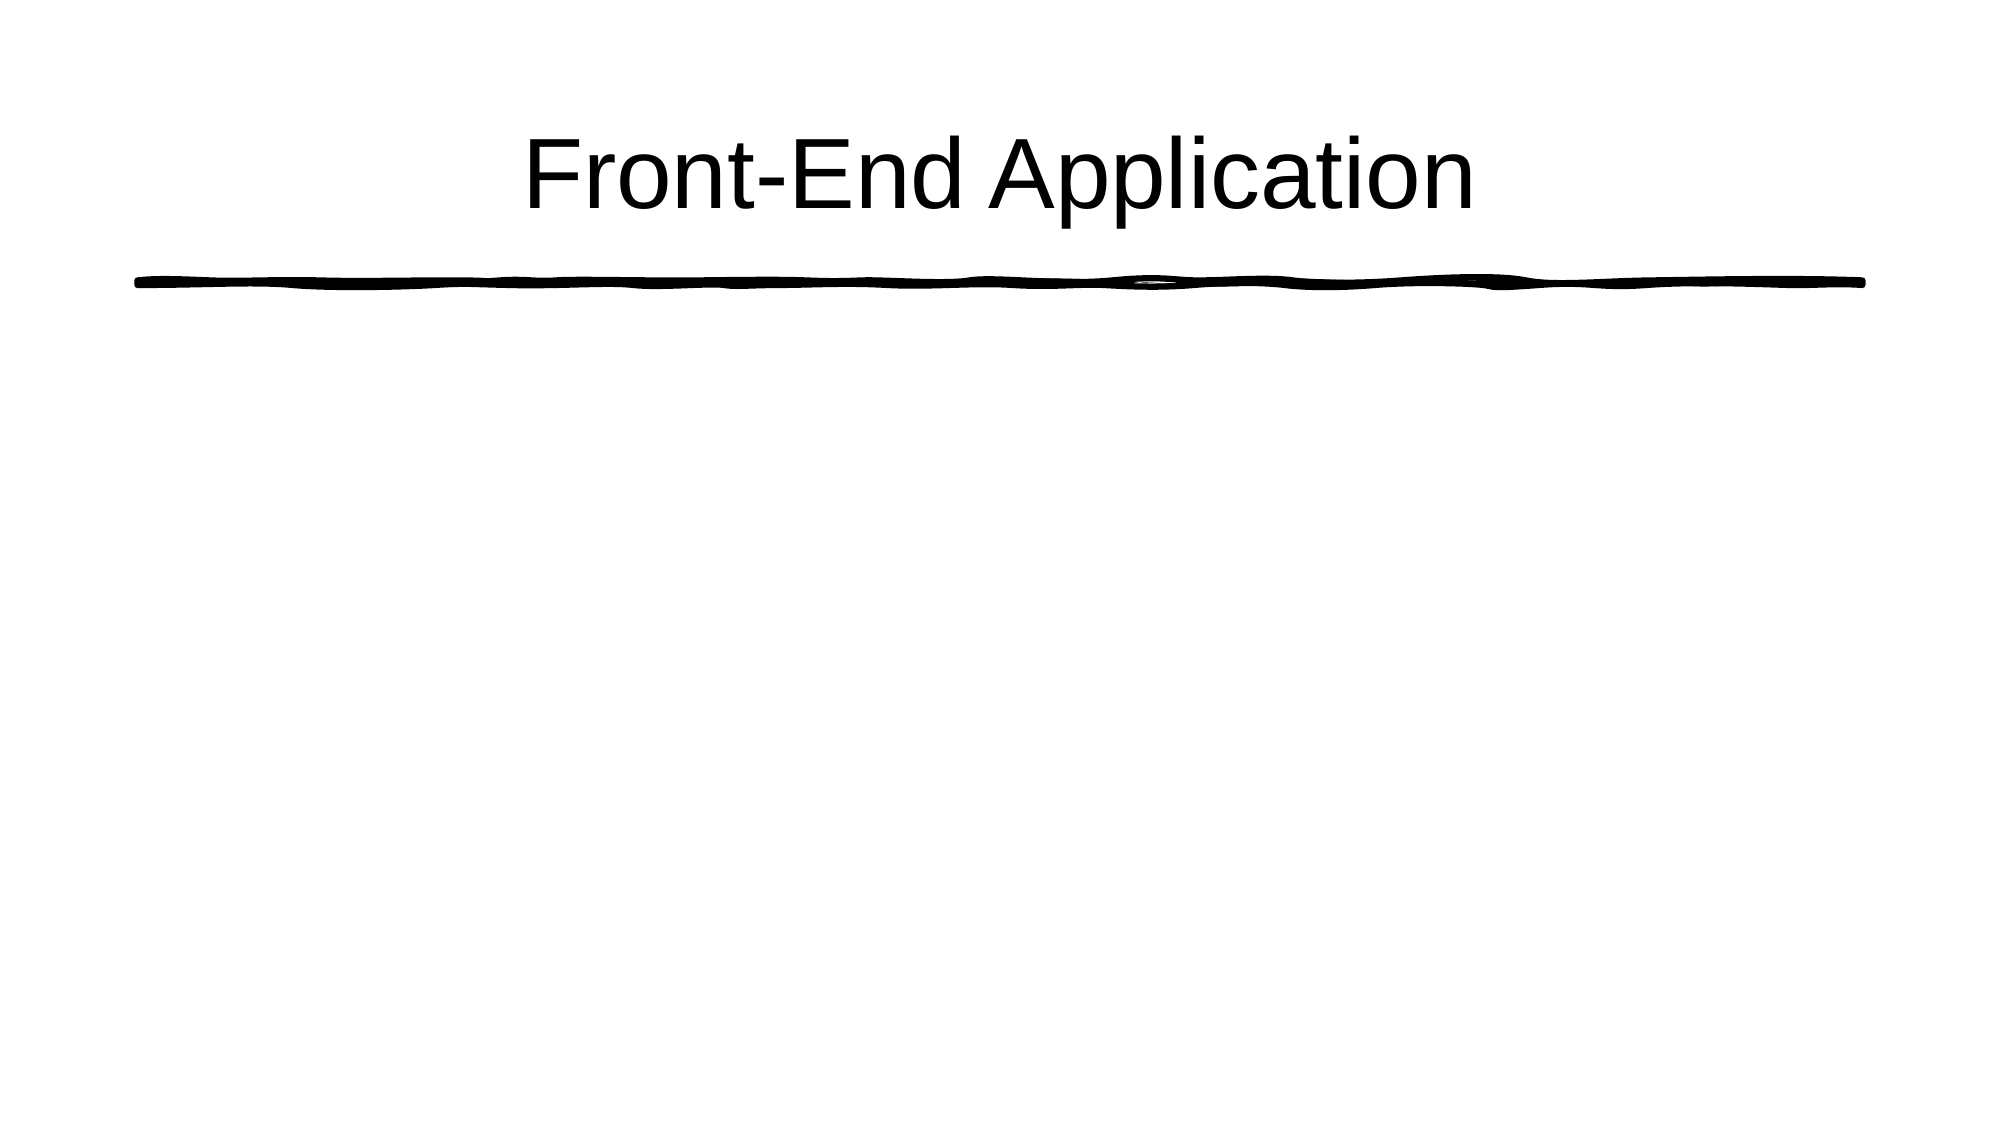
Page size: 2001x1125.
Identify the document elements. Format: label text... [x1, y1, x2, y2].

title Front-End Application [137, 59, 1863, 278]
